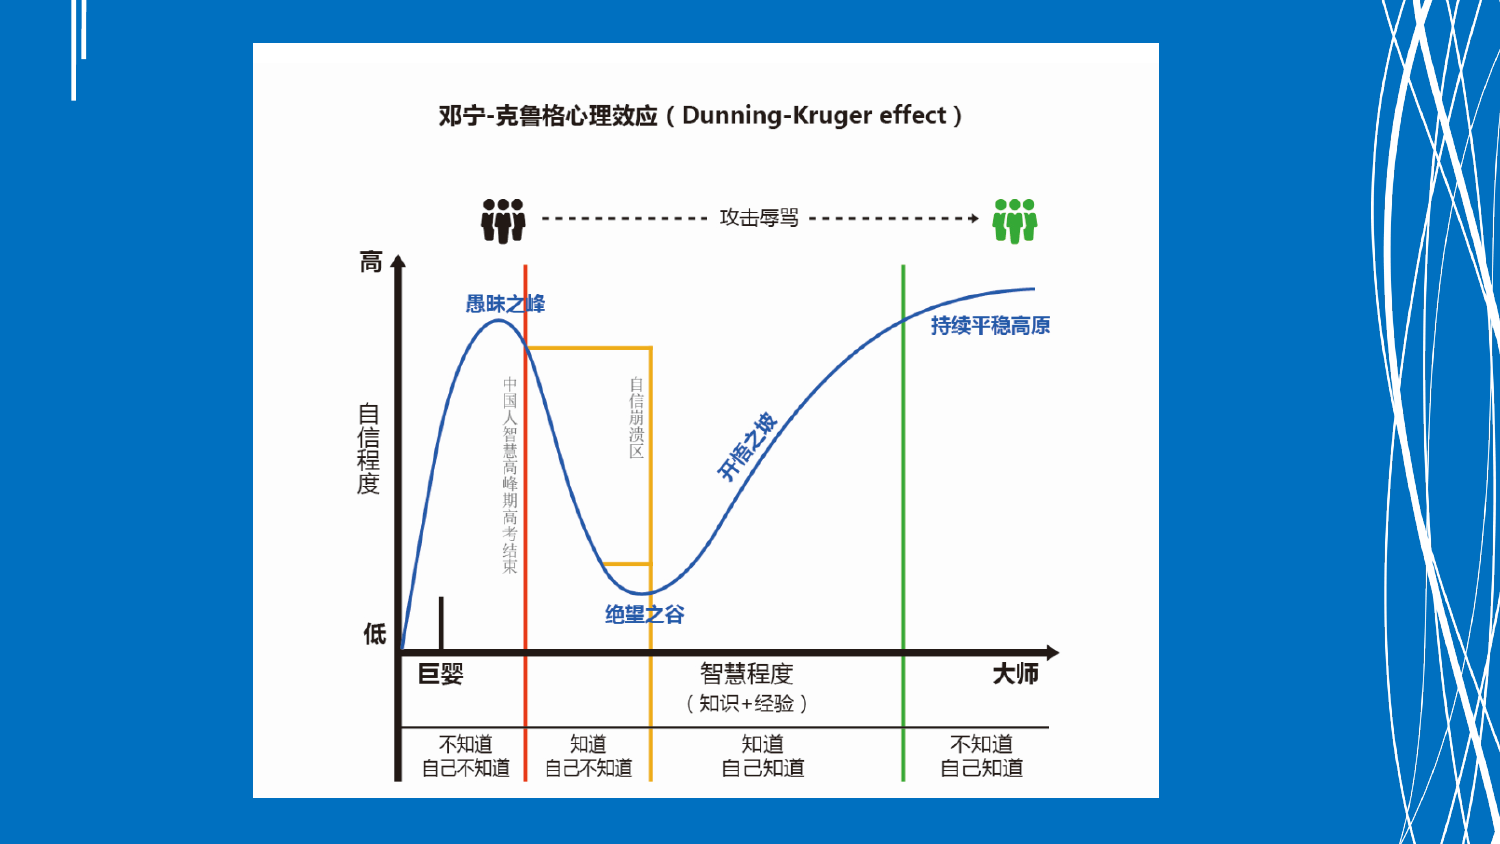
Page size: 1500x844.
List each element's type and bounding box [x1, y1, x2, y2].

picture [1371, 0, 1500, 844]
picture [253, 43, 1159, 798]
